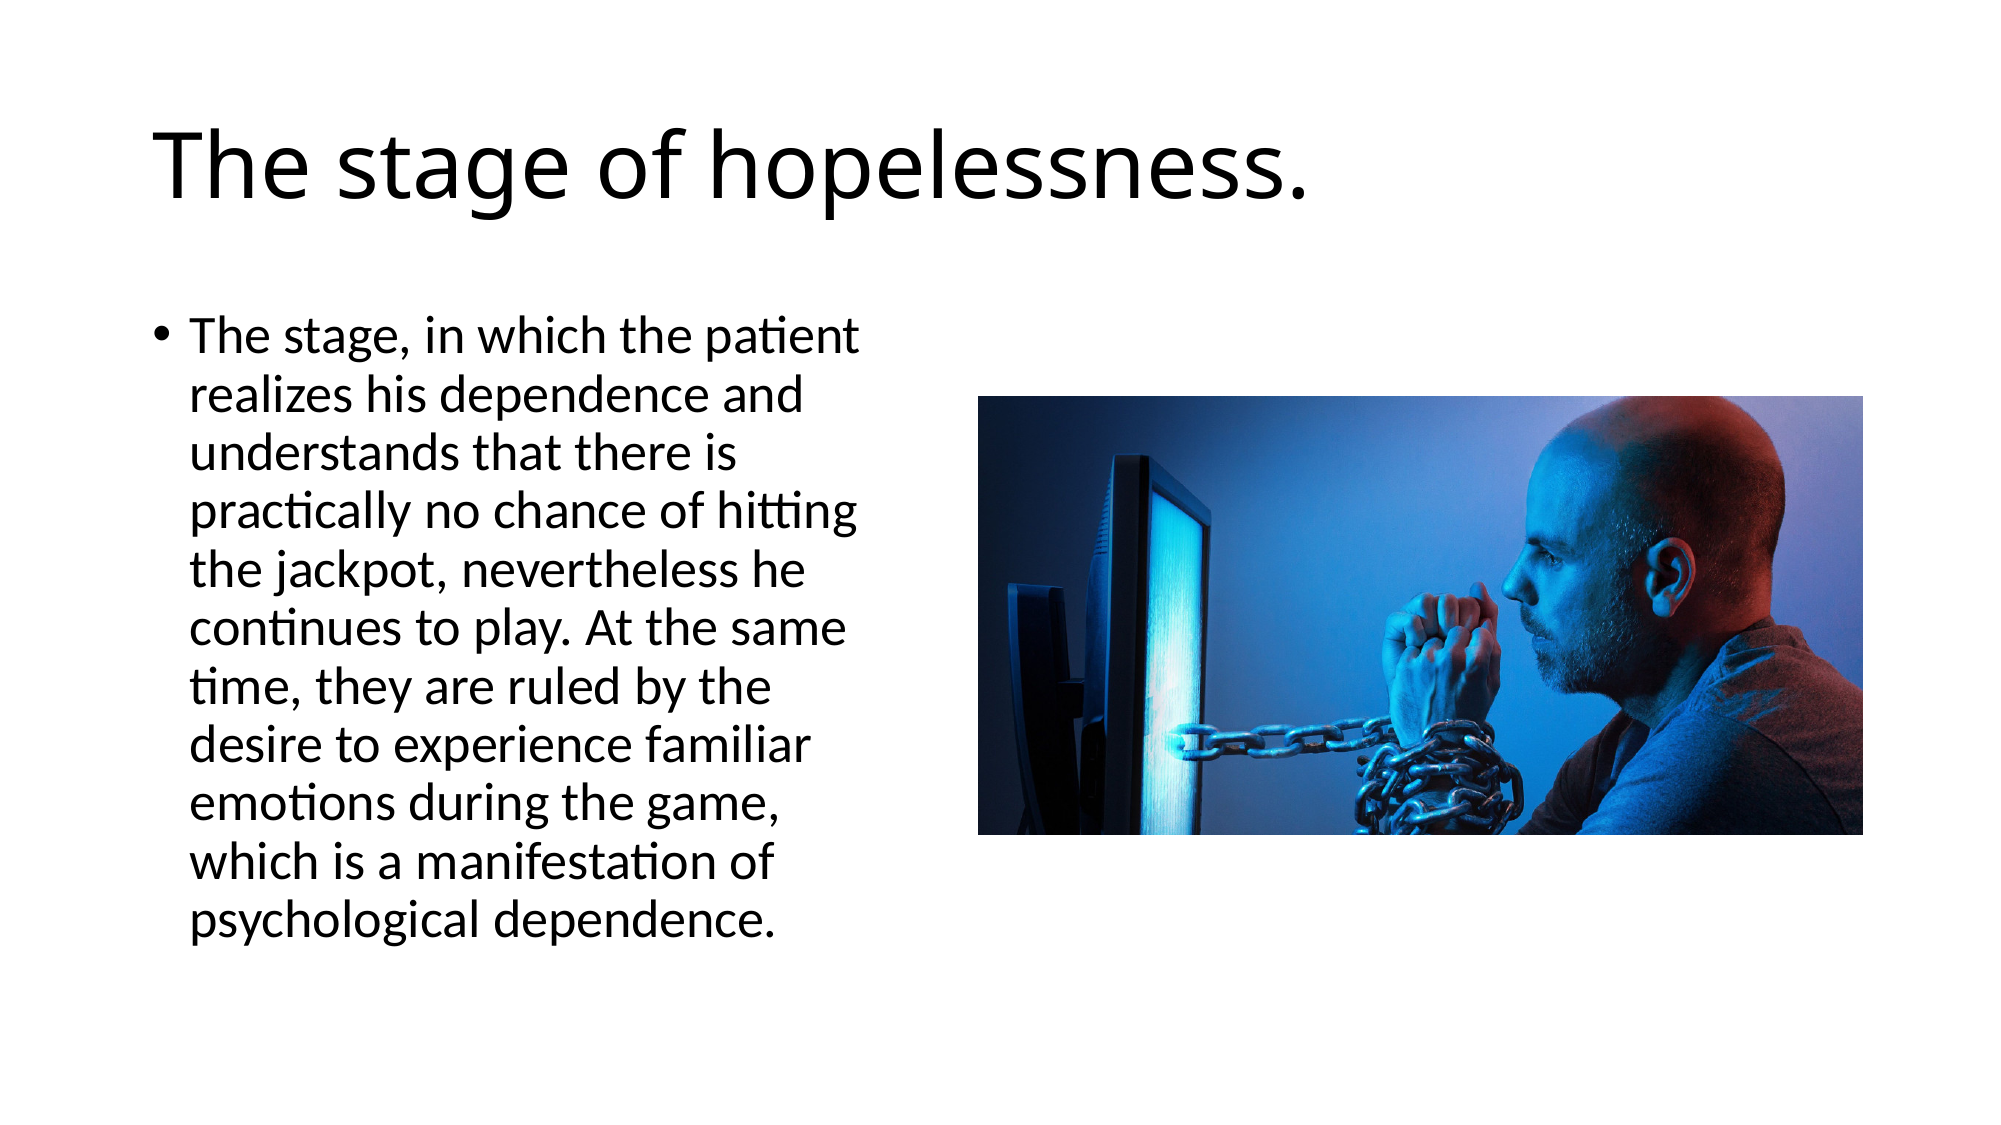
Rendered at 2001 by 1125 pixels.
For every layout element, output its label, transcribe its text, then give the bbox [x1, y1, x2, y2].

picture [977, 396, 1863, 835]
list The stage, in which the patient realizes his dependence and understands that there is practically no chance of hitting the jackpot, nevertheless he continues to play. At the same time, they are ruled by the desire to experience familiar emotions during the game, which is a manifestation of psychological dependence. [137, 299, 880, 1014]
title The stage of hopelessness. [137, 59, 1863, 278]
